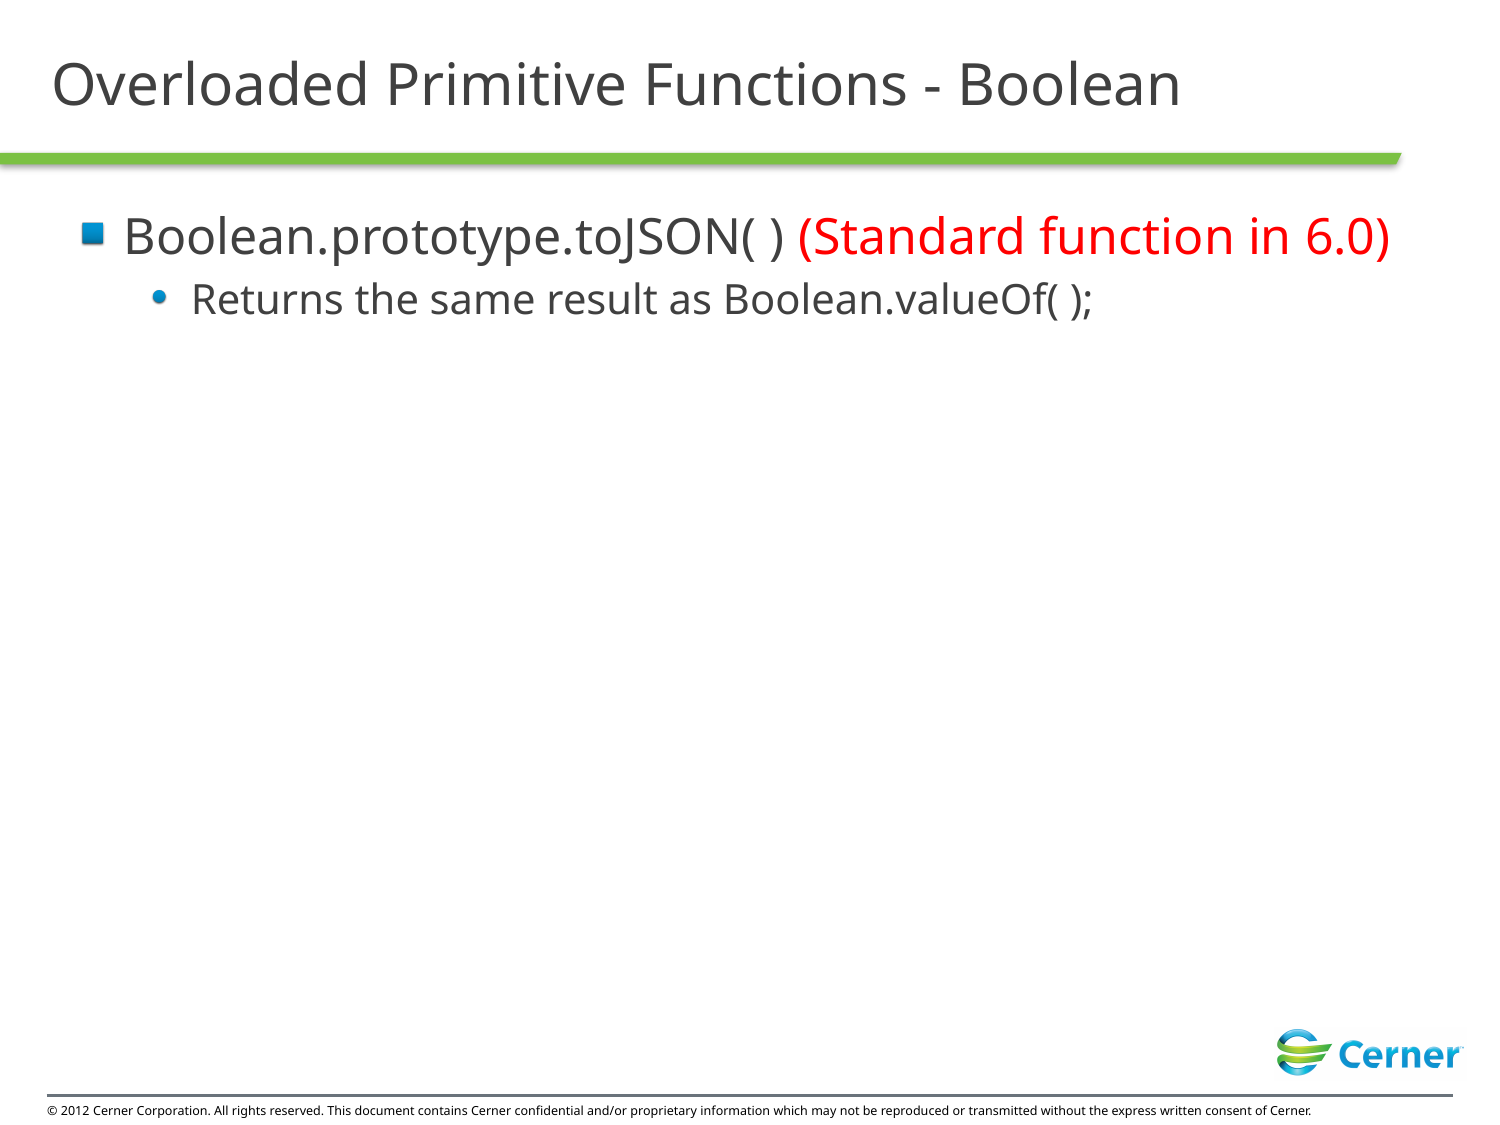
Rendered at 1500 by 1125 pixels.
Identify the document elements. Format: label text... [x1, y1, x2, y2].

picture [1274, 1027, 1467, 1081]
title Overloaded Primitive Functions - Boolean [37, 32, 1403, 133]
picture [146, 286, 172, 310]
list Boolean.prototype.toJSON( ) (Standard function in 6.0) Returns the same result as Boolean.valueOf( ); [62, 197, 1449, 976]
picture [77, 220, 108, 249]
